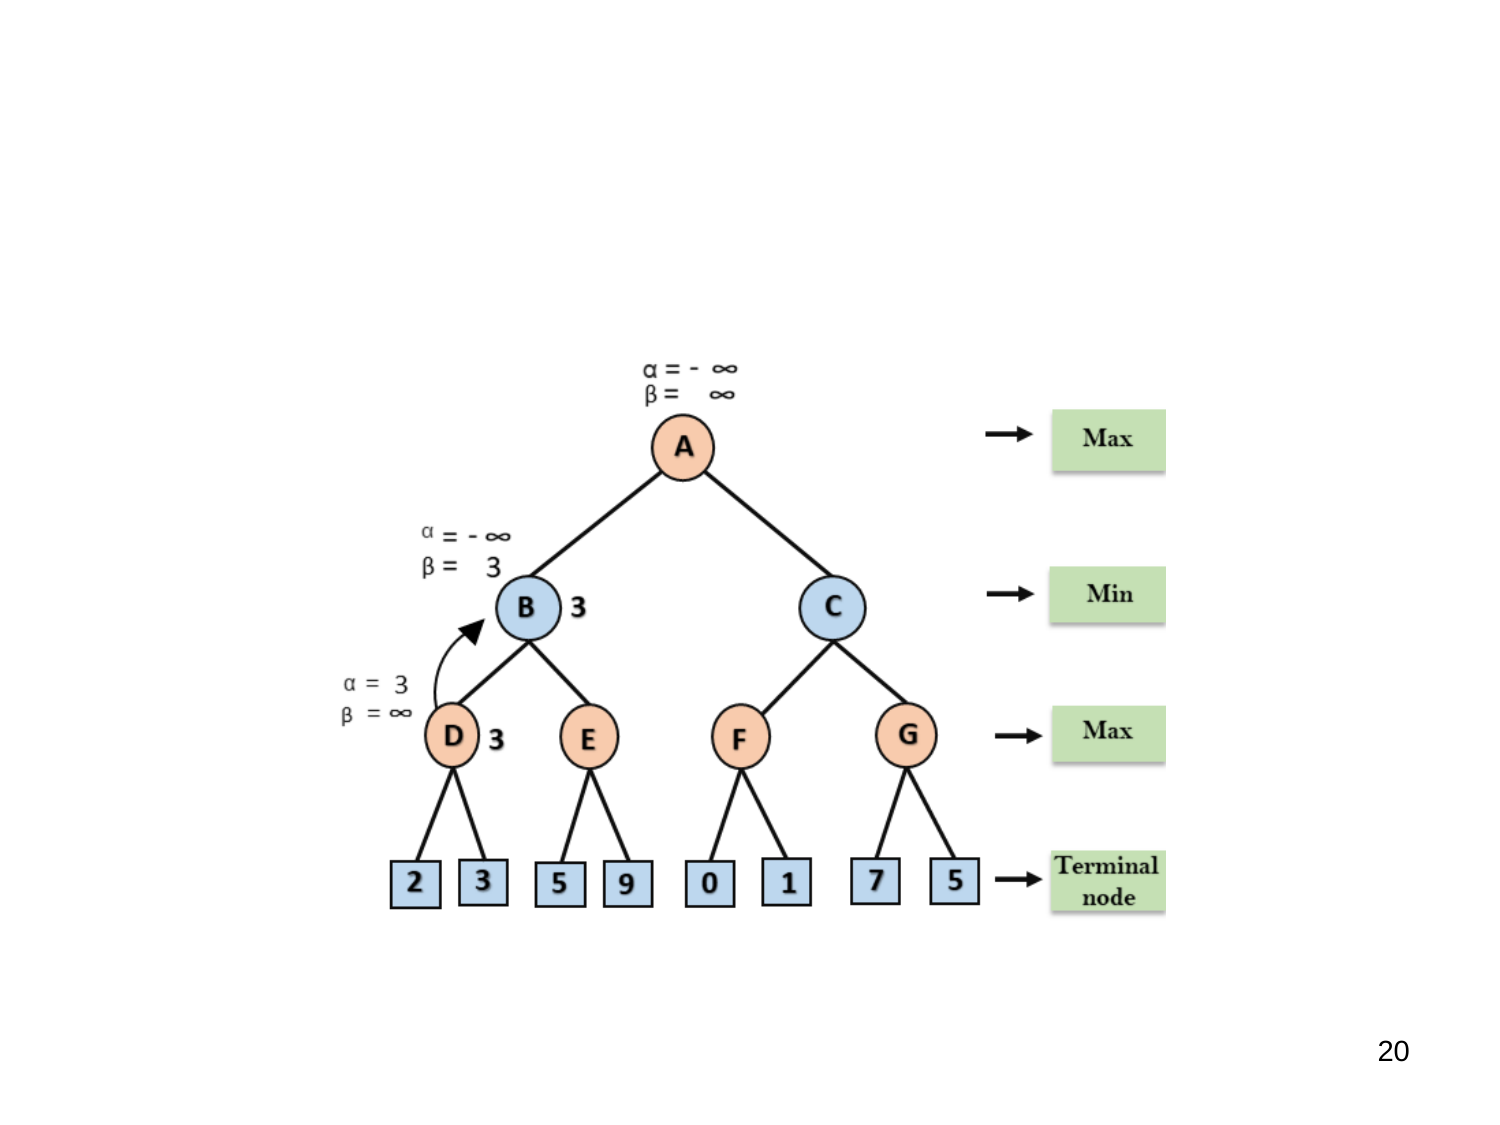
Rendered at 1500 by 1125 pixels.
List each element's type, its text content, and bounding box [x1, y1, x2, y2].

text_box ‹#› [1074, 1024, 1425, 1103]
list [334, 262, 1166, 1006]
